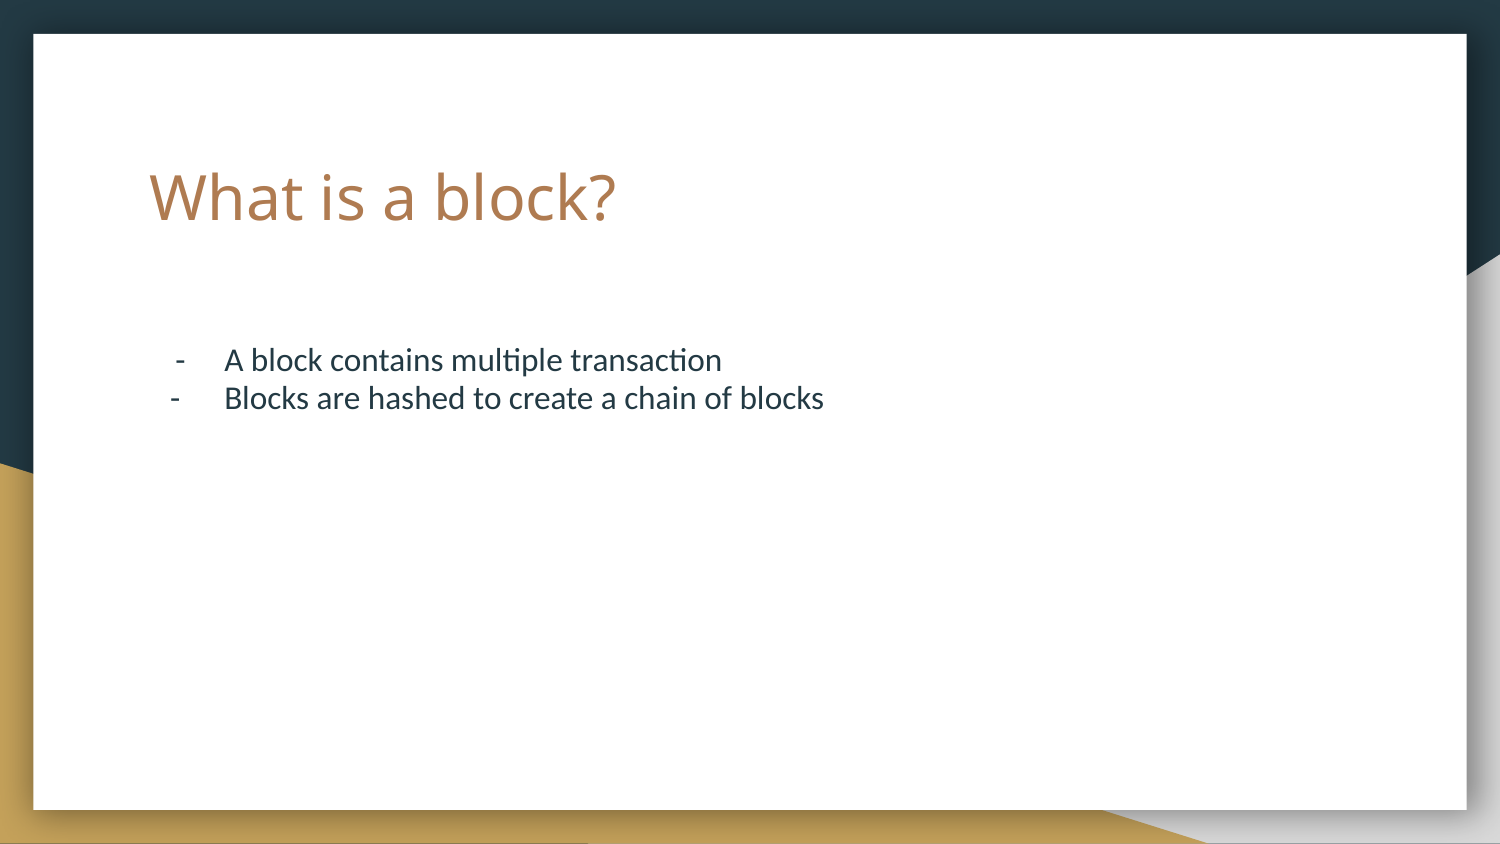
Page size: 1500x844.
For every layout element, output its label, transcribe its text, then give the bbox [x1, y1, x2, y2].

list A block contains multiple transaction Blocks are hashed to create a chain of blocks [134, 326, 1307, 729]
title What is a block? [134, 138, 1366, 296]
